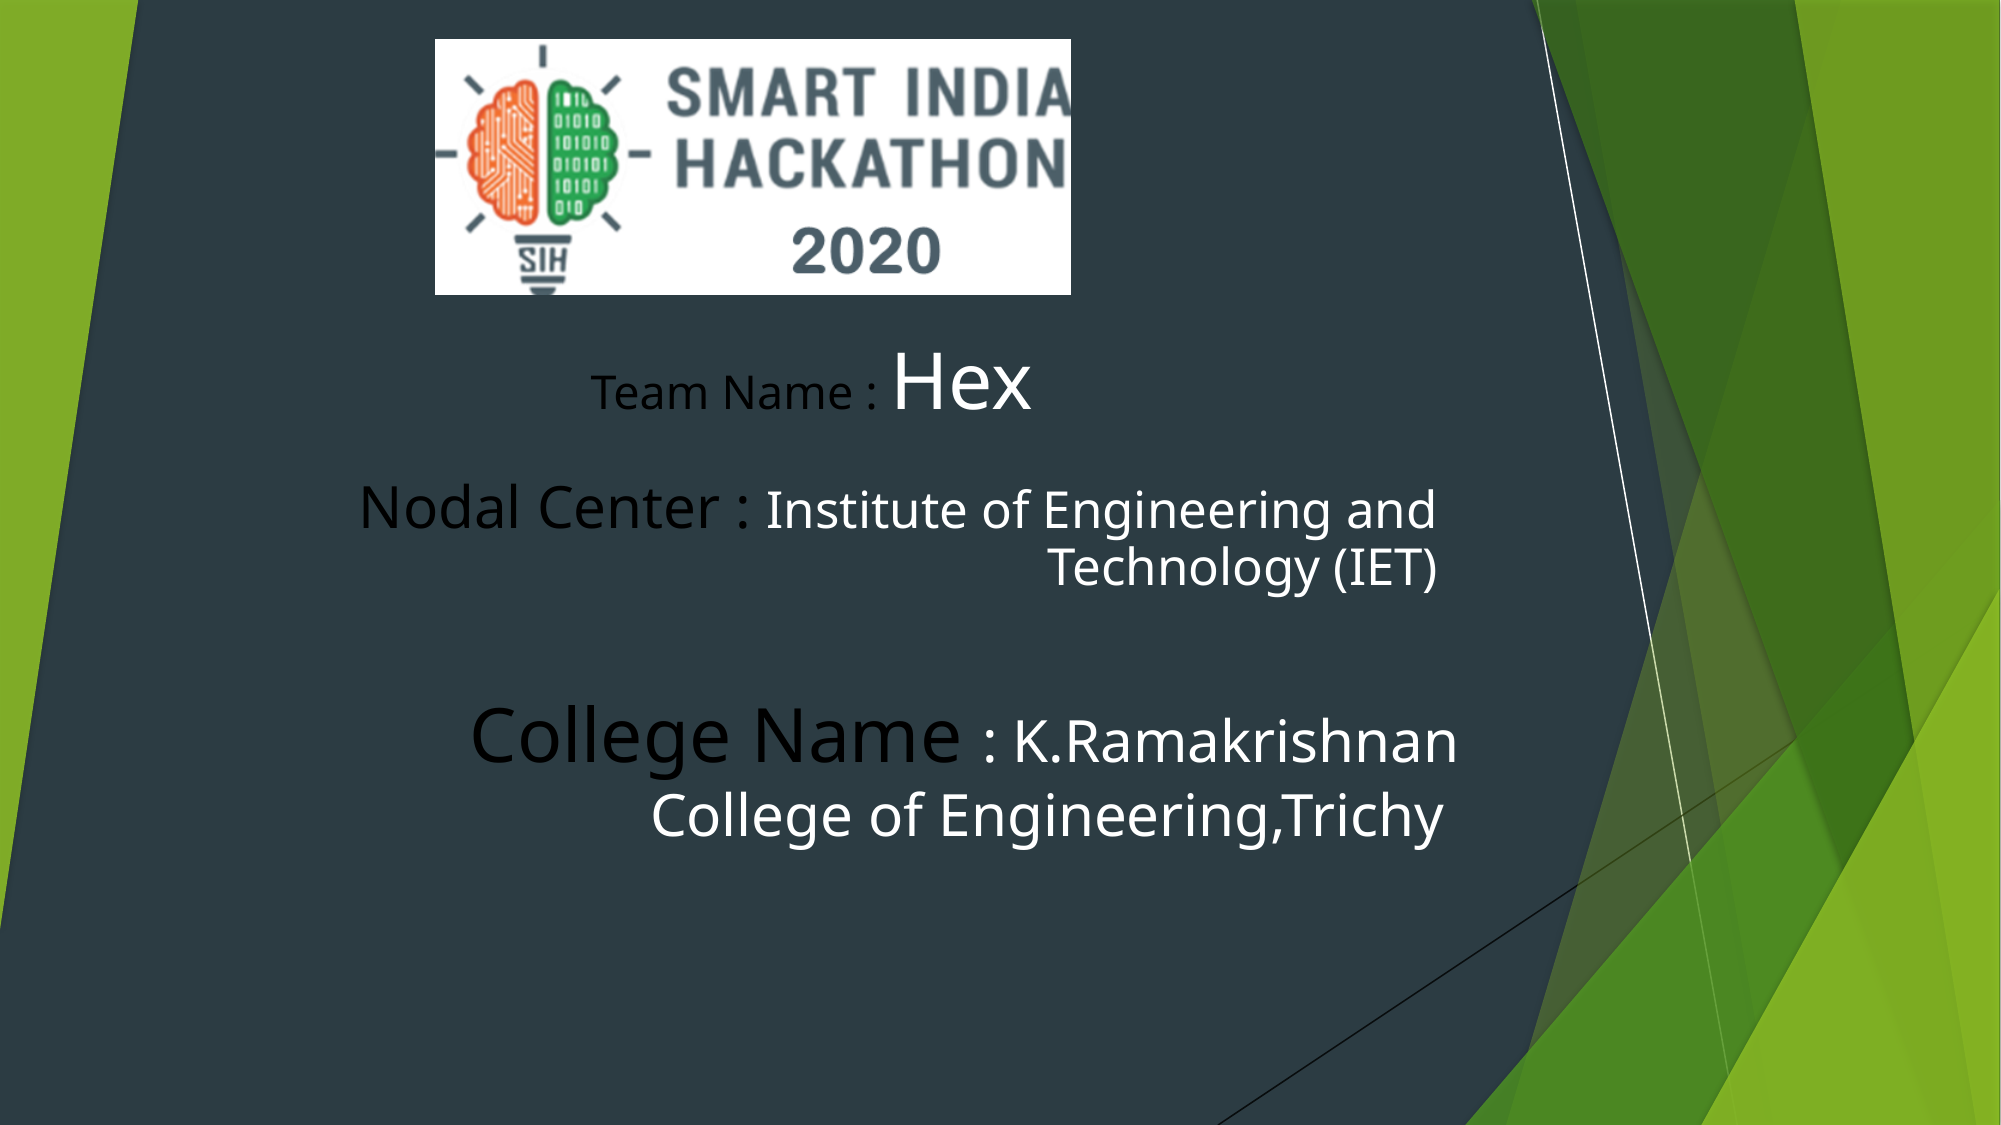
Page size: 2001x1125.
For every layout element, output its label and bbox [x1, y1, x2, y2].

picture [434, 38, 1072, 295]
text_box [0, 0, 2000, 1125]
